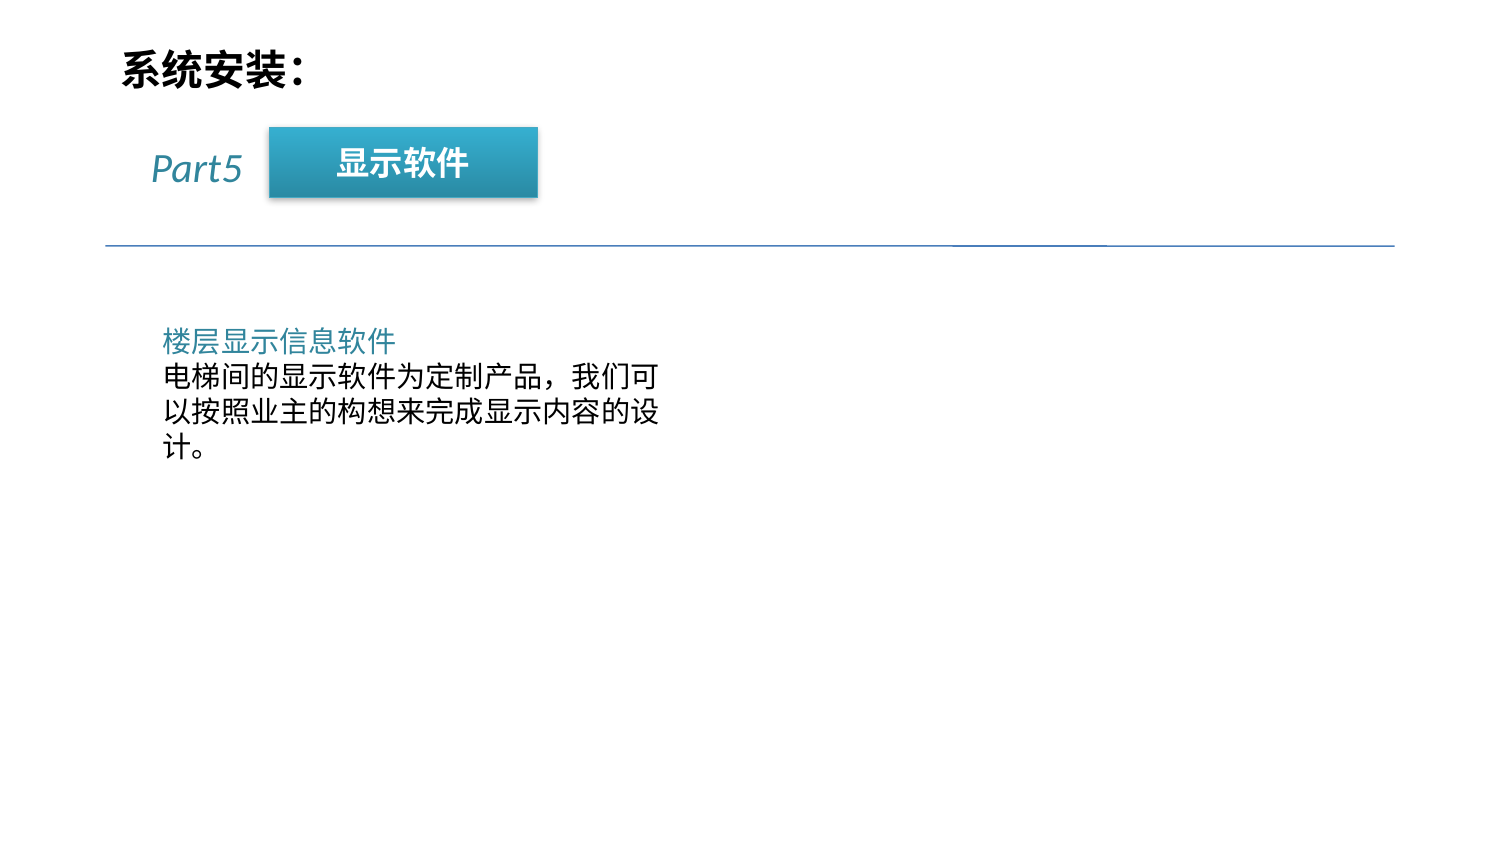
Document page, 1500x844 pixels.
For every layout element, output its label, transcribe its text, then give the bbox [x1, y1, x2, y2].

text_box 显示软件 [269, 127, 538, 198]
text_box 楼层显示信息软件 电梯间的显示软件为定制产品，我们可以按照业主的构想来完成显示内容的设计。 [147, 315, 698, 471]
text_box Part5 [135, 133, 258, 199]
text_box 系统安装： [105, 36, 1266, 101]
